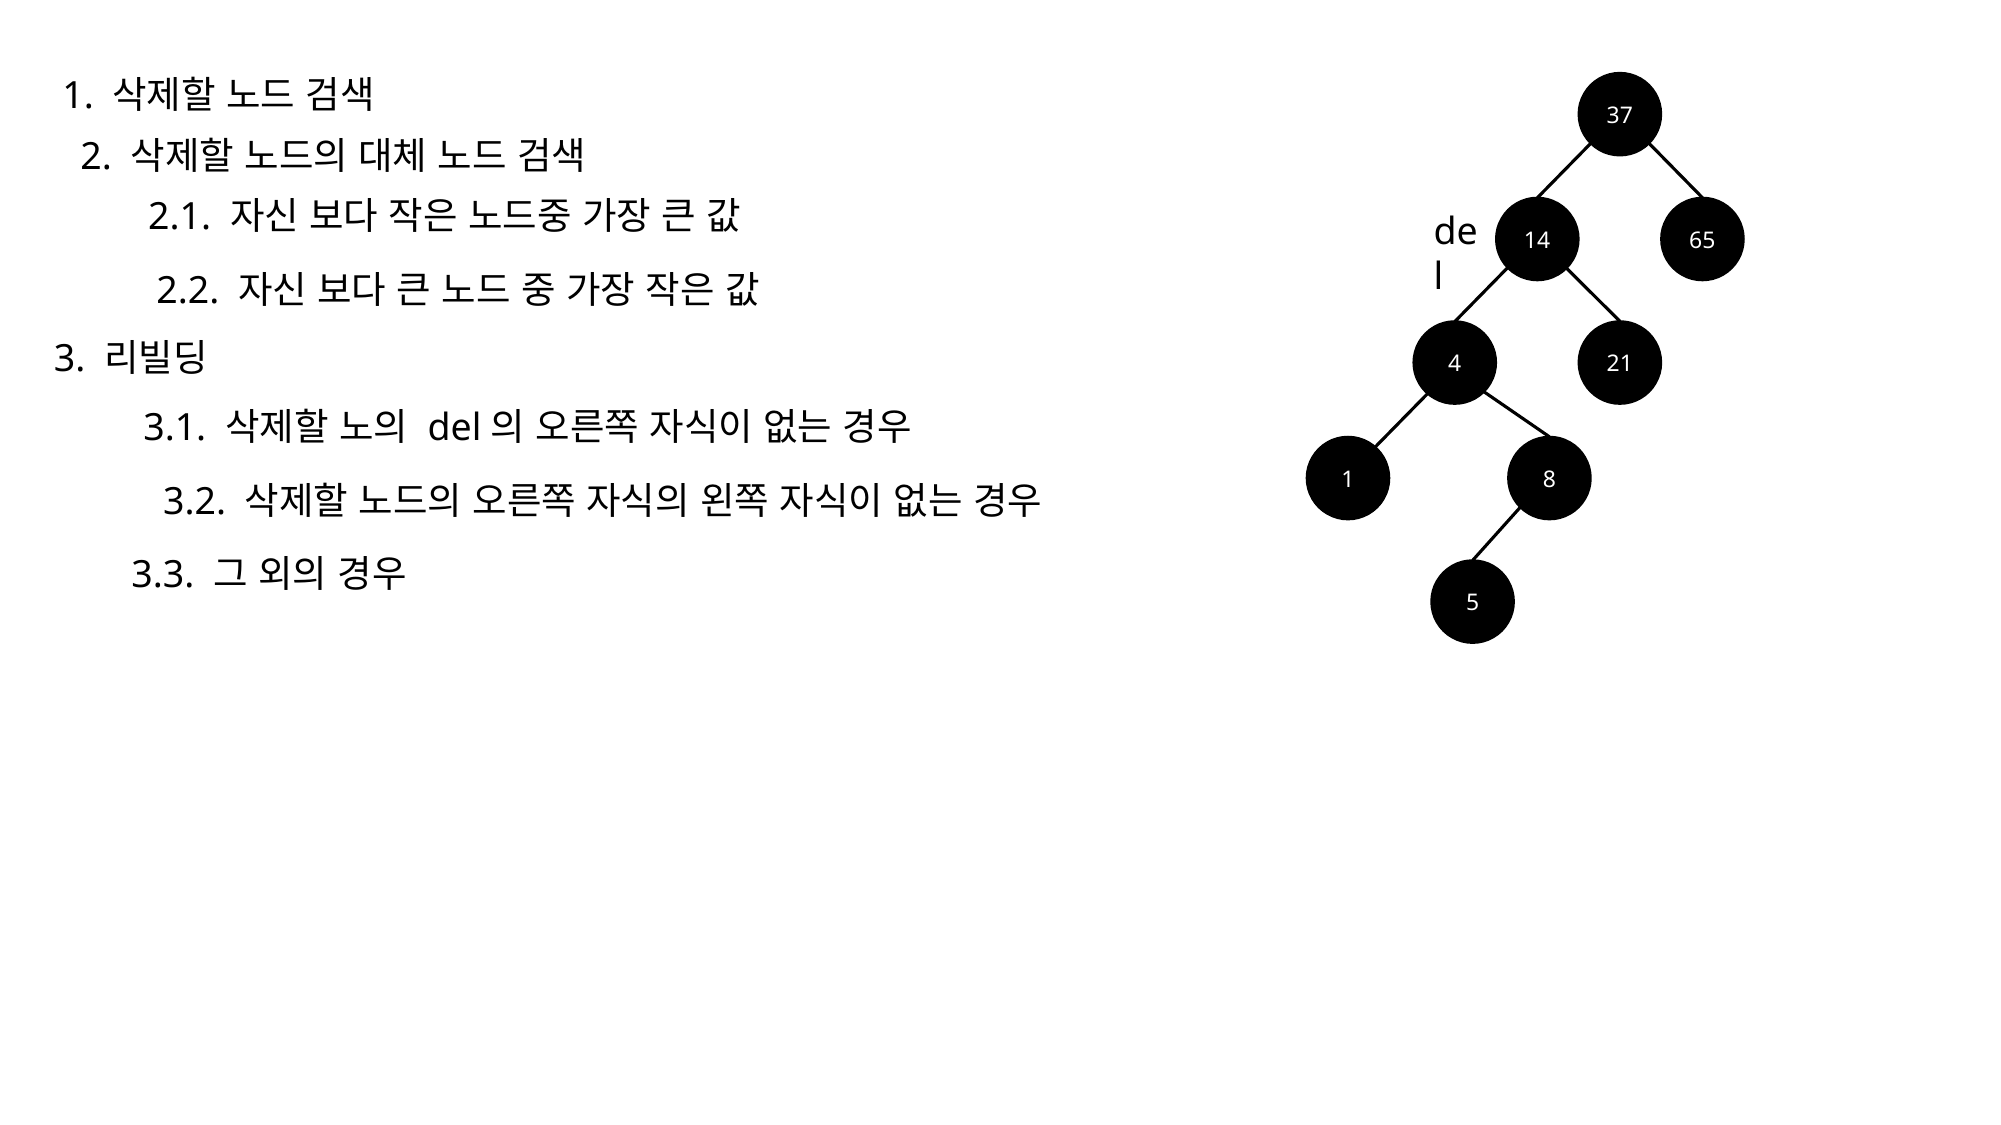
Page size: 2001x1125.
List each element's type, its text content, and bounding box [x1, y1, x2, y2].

text_box 1. 삭제할 노드 검색 [47, 63, 390, 124]
text_box 37 [1577, 71, 1663, 157]
text_box 3.2. 삭제할 노드의 오른쪽 자식의 왼쪽 자식이 없는 경우 [148, 469, 1058, 530]
text_box 14 [1502, 196, 1580, 282]
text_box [1537, 143, 1591, 198]
text_box 3. 리빌딩 [39, 326, 223, 387]
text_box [1472, 507, 1521, 561]
text_box 8 [1507, 435, 1592, 521]
text_box 2. 삭제할 노드의 대체 노드 검색 [65, 124, 602, 184]
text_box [1566, 268, 1620, 322]
text_box del [1418, 199, 1502, 305]
text_box 5 [1430, 559, 1515, 644]
text_box 3.1. 삭제할 노의 del의 오른쪽 자식이 없는 경우 [128, 395, 927, 456]
text_box 4 [1412, 320, 1498, 405]
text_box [1649, 143, 1703, 198]
text_box 3.3. 그 외의 경우 [116, 542, 422, 603]
text_box 2.2. 자신 보다 큰 노드 중 가장 작은 값 [141, 258, 776, 319]
text_box 2.1. 자신 보다 작은 노드중 가장 큰 값 [133, 184, 757, 245]
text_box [1454, 267, 1509, 322]
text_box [1483, 391, 1550, 437]
text_box 1 [1305, 435, 1391, 521]
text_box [1374, 393, 1429, 448]
text_box 21 [1577, 320, 1663, 405]
text_box 65 [1660, 196, 1745, 282]
